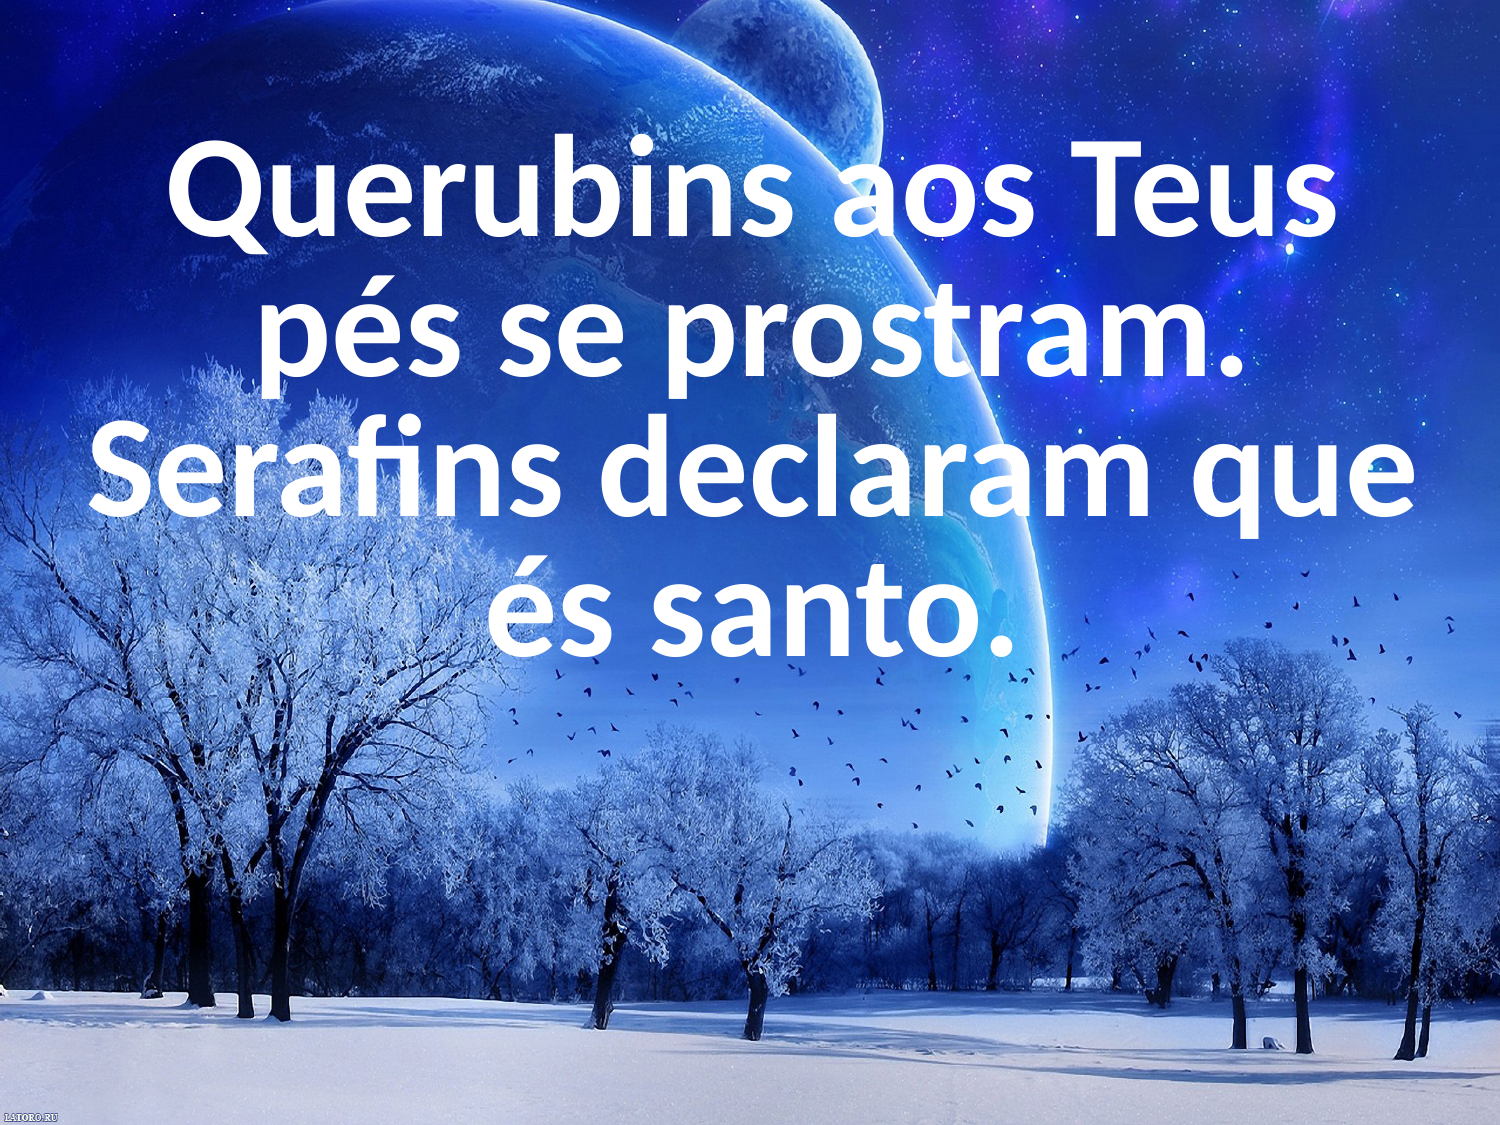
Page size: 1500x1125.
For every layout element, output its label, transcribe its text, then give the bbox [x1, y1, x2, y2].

subtitle Querubins aos Teus pés se prostram. Serafins declaram que és santo. [53, 117, 1454, 985]
picture [0, 0, 1500, 1125]
